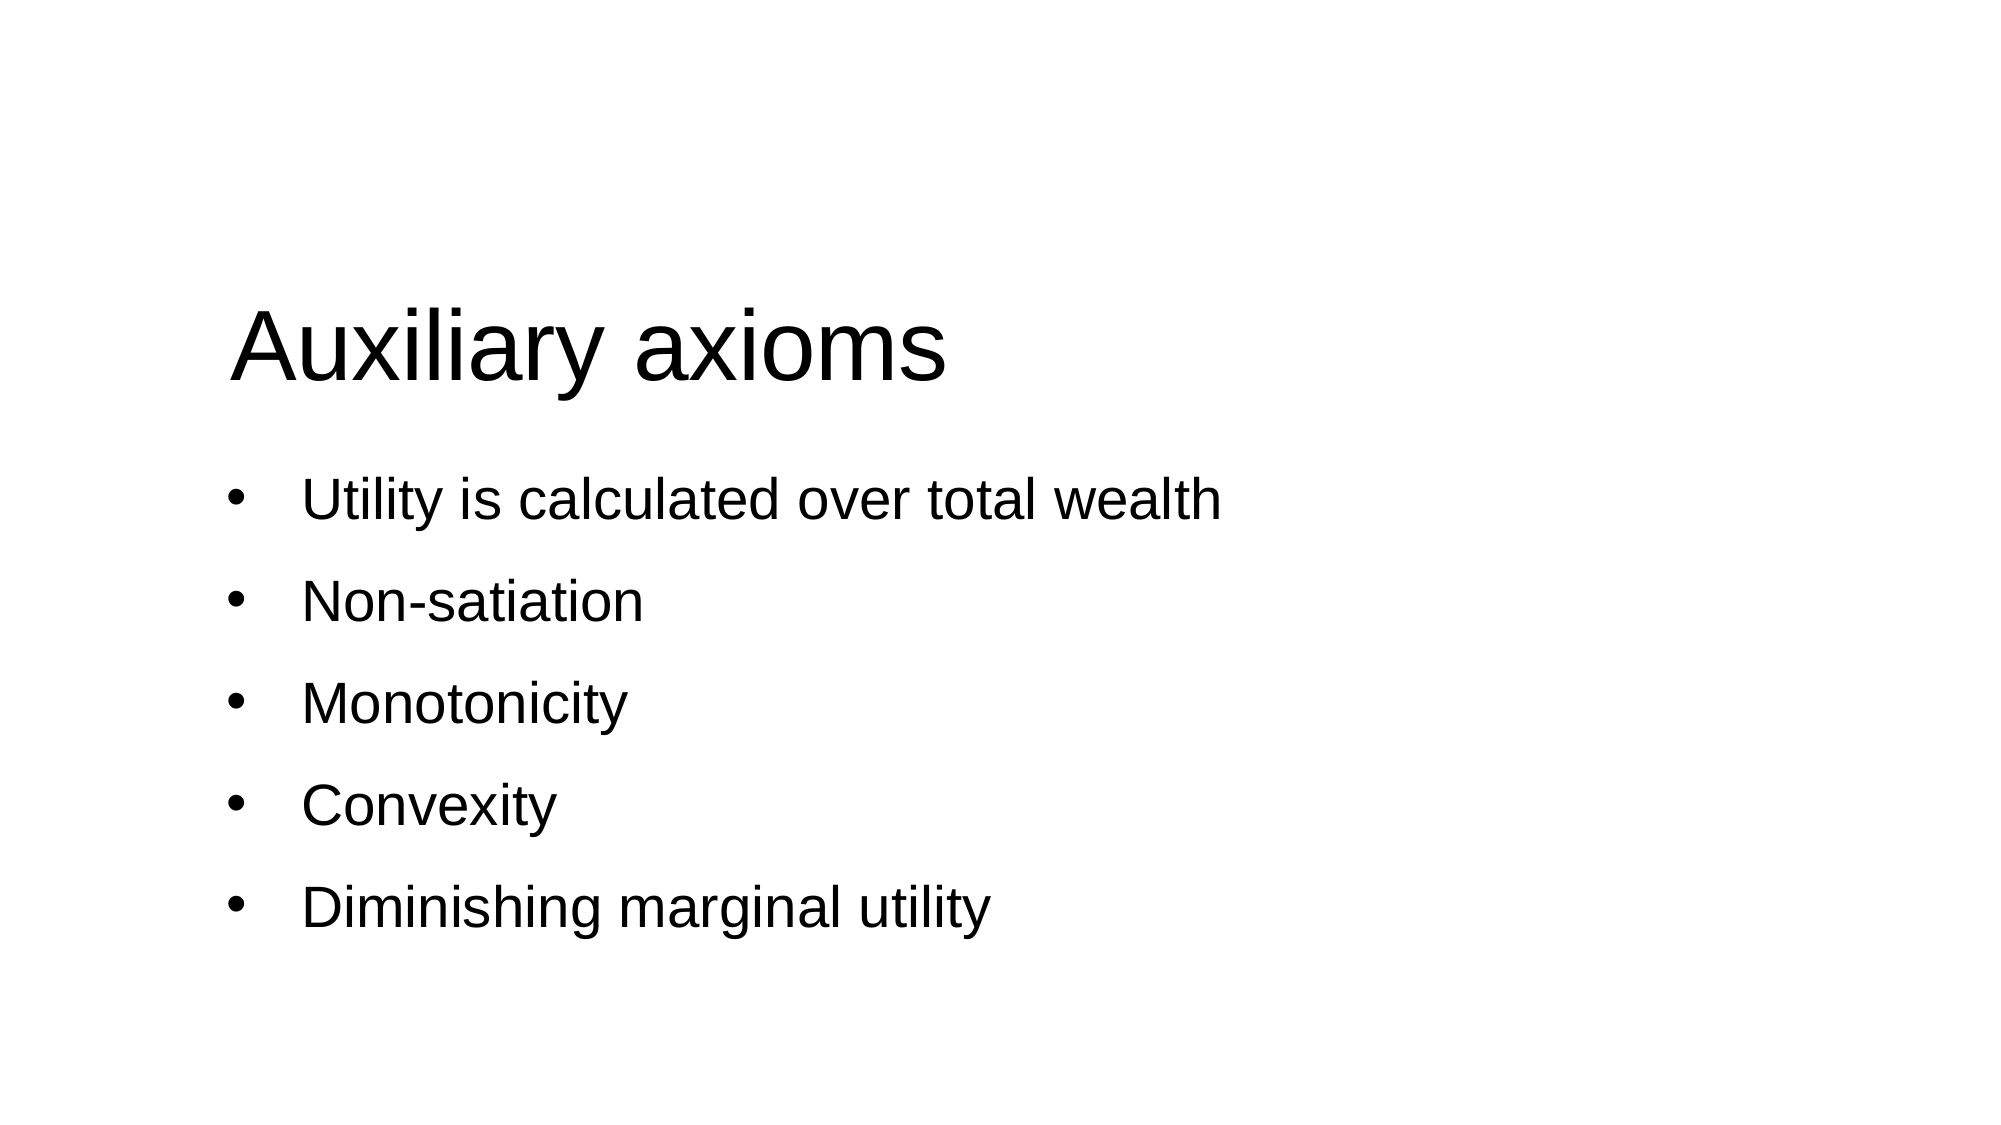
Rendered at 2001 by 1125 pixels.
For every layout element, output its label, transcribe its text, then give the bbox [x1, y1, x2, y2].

list Utility is calculated over total wealth Non-satiation Monotonicity Convexity Diminishing marginal utility [211, 446, 2000, 640]
text_box Auxiliary axioms [215, 272, 964, 408]
